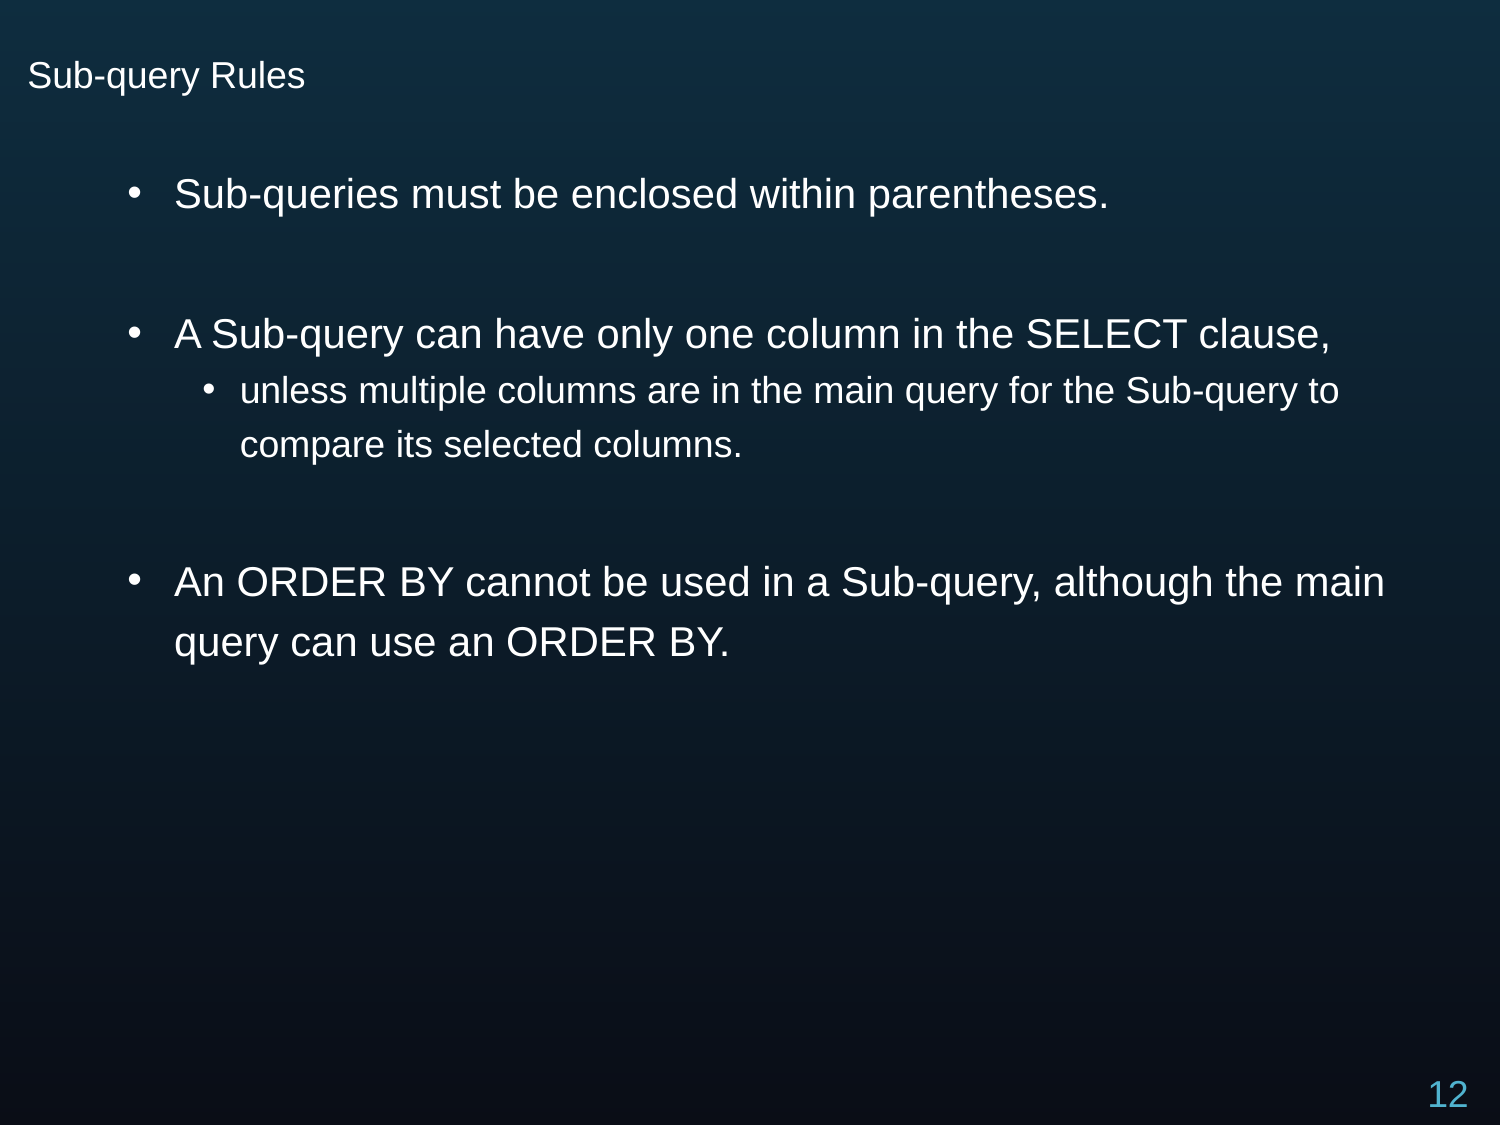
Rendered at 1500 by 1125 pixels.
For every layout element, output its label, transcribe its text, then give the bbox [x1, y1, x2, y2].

title Sub-query Rules [12, 29, 1138, 118]
slide_number 12 [1412, 1062, 1500, 1125]
list Sub-queries must be enclosed within parentheses. A Sub-query can have only one column in the SELECT clause, unless multiple columns are in the main query for the Sub-query to compare its selected columns. An ORDER BY cannot be used in a Sub-query, although the main query can use an ORDER BY. [37, 149, 1475, 950]
